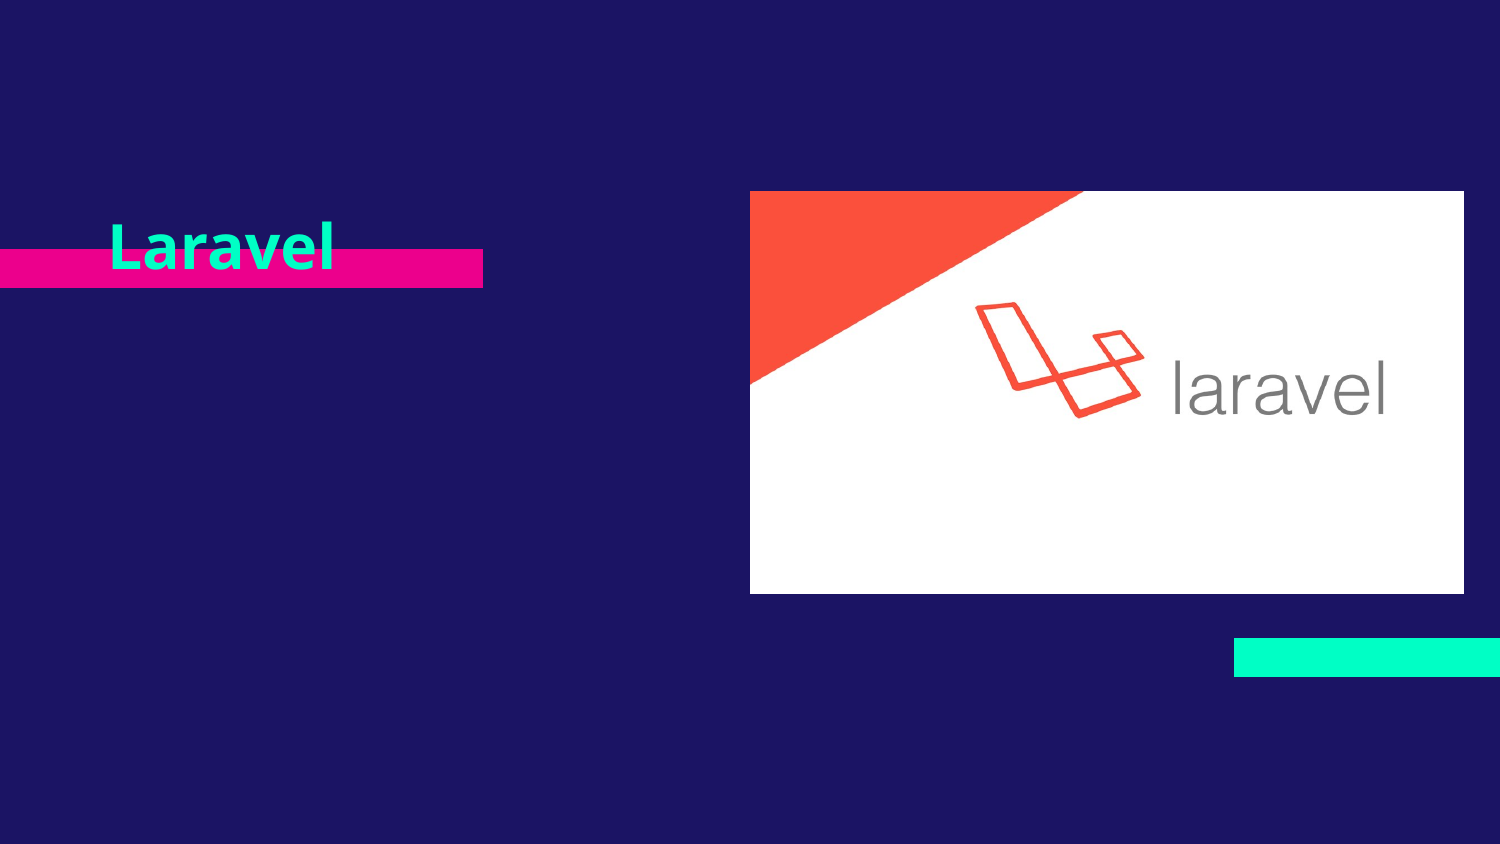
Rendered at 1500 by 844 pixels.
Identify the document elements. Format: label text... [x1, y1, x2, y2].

picture [749, 191, 1464, 594]
title Laravel [92, 191, 677, 302]
text_box [1234, 637, 1500, 678]
